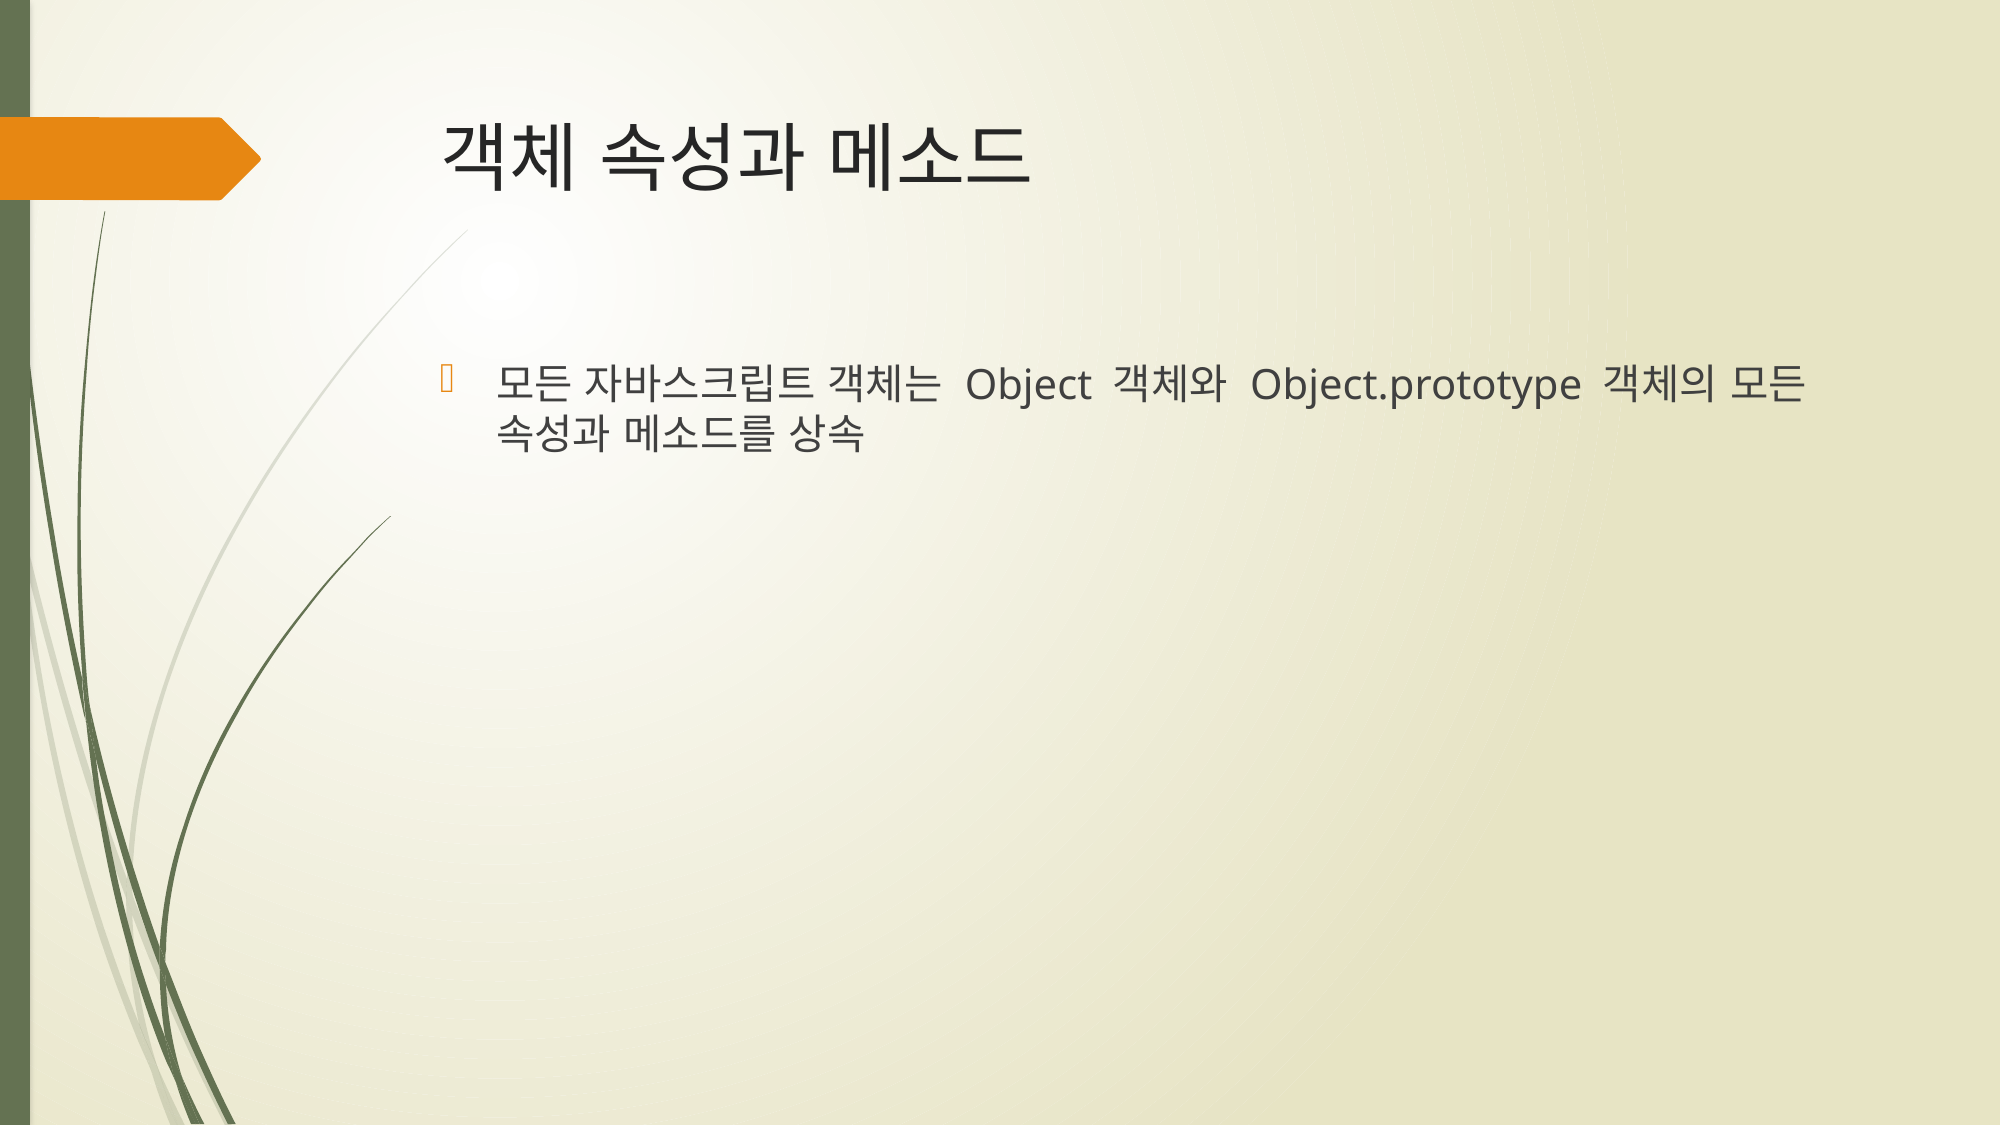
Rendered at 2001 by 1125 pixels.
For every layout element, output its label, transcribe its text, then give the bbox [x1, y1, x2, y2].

title 객체 속성과 메소드 [425, 102, 1888, 313]
list 모든 자바스크립트 객체는 Object 객체와 Object.prototype 객체의 모든 속성과 메소드를 상속 [424, 350, 1888, 970]
